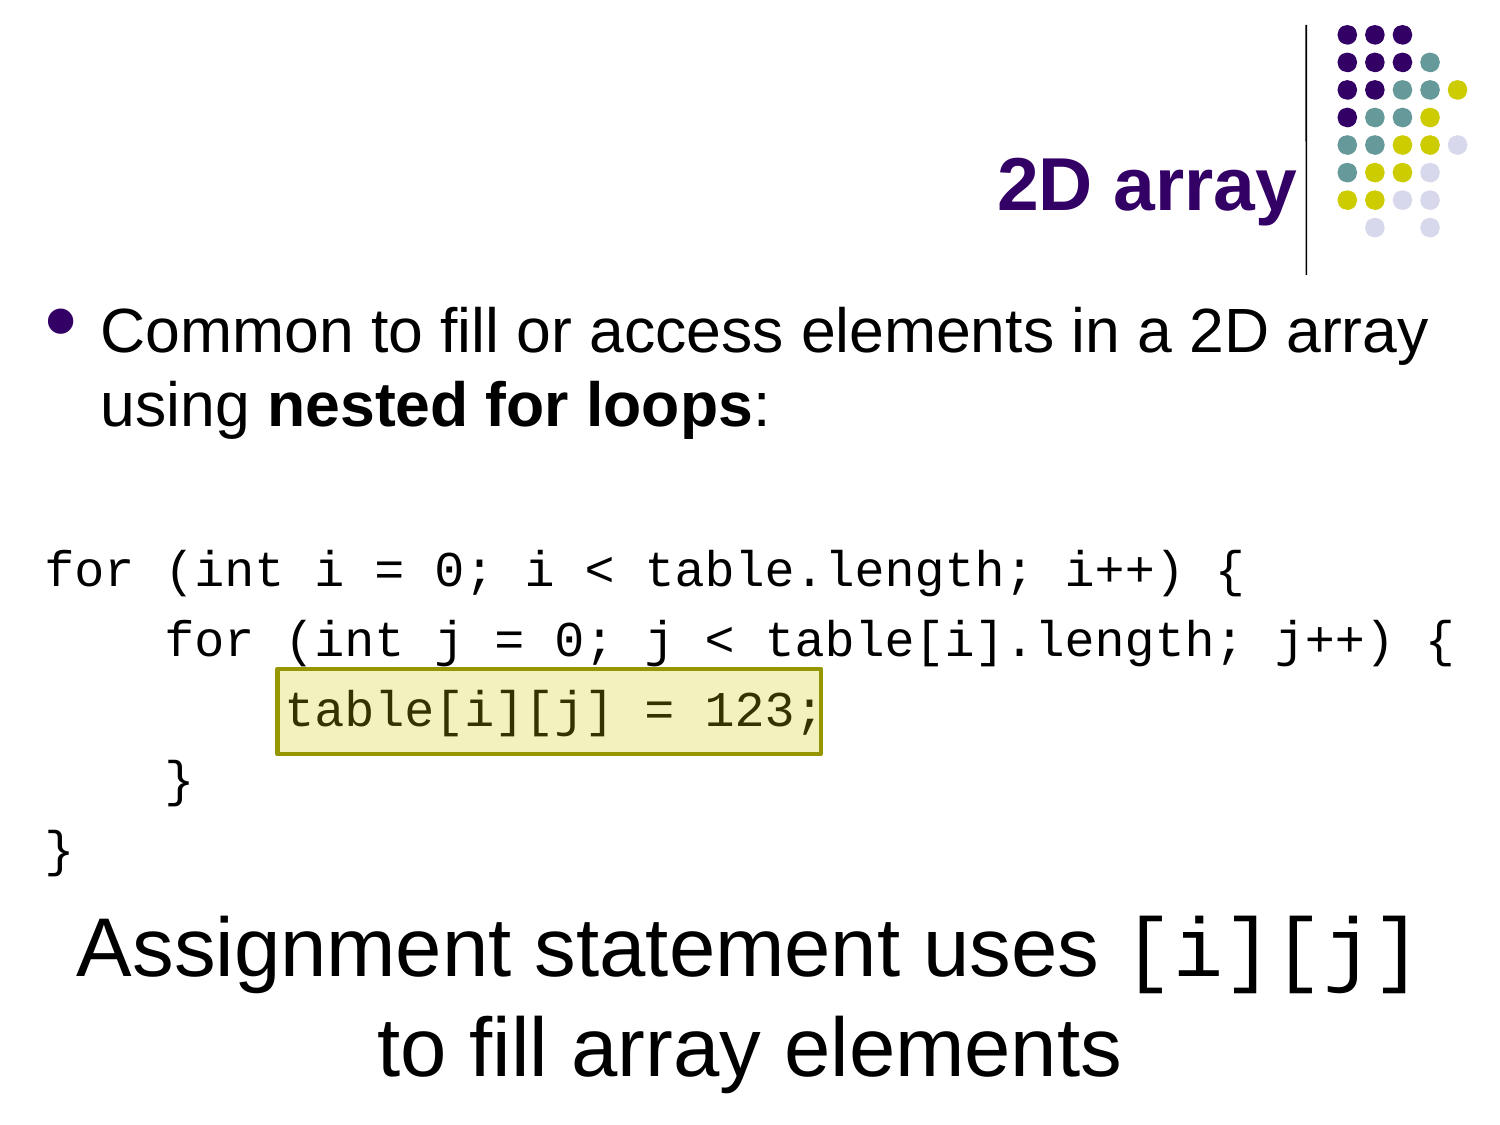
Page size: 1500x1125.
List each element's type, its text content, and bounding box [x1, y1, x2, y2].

title 2D array [75, 20, 1313, 233]
list Common to fill or access elements in a 2D array using nested for loops: for (int i = 0; i < table.length; i++) { for (int j = 0; j < table[i].length; j++) { table[i][j] = 123; } } Assignment statement uses [i][j] to fill array elements [29, 282, 1471, 1006]
text_box [275, 667, 823, 756]
